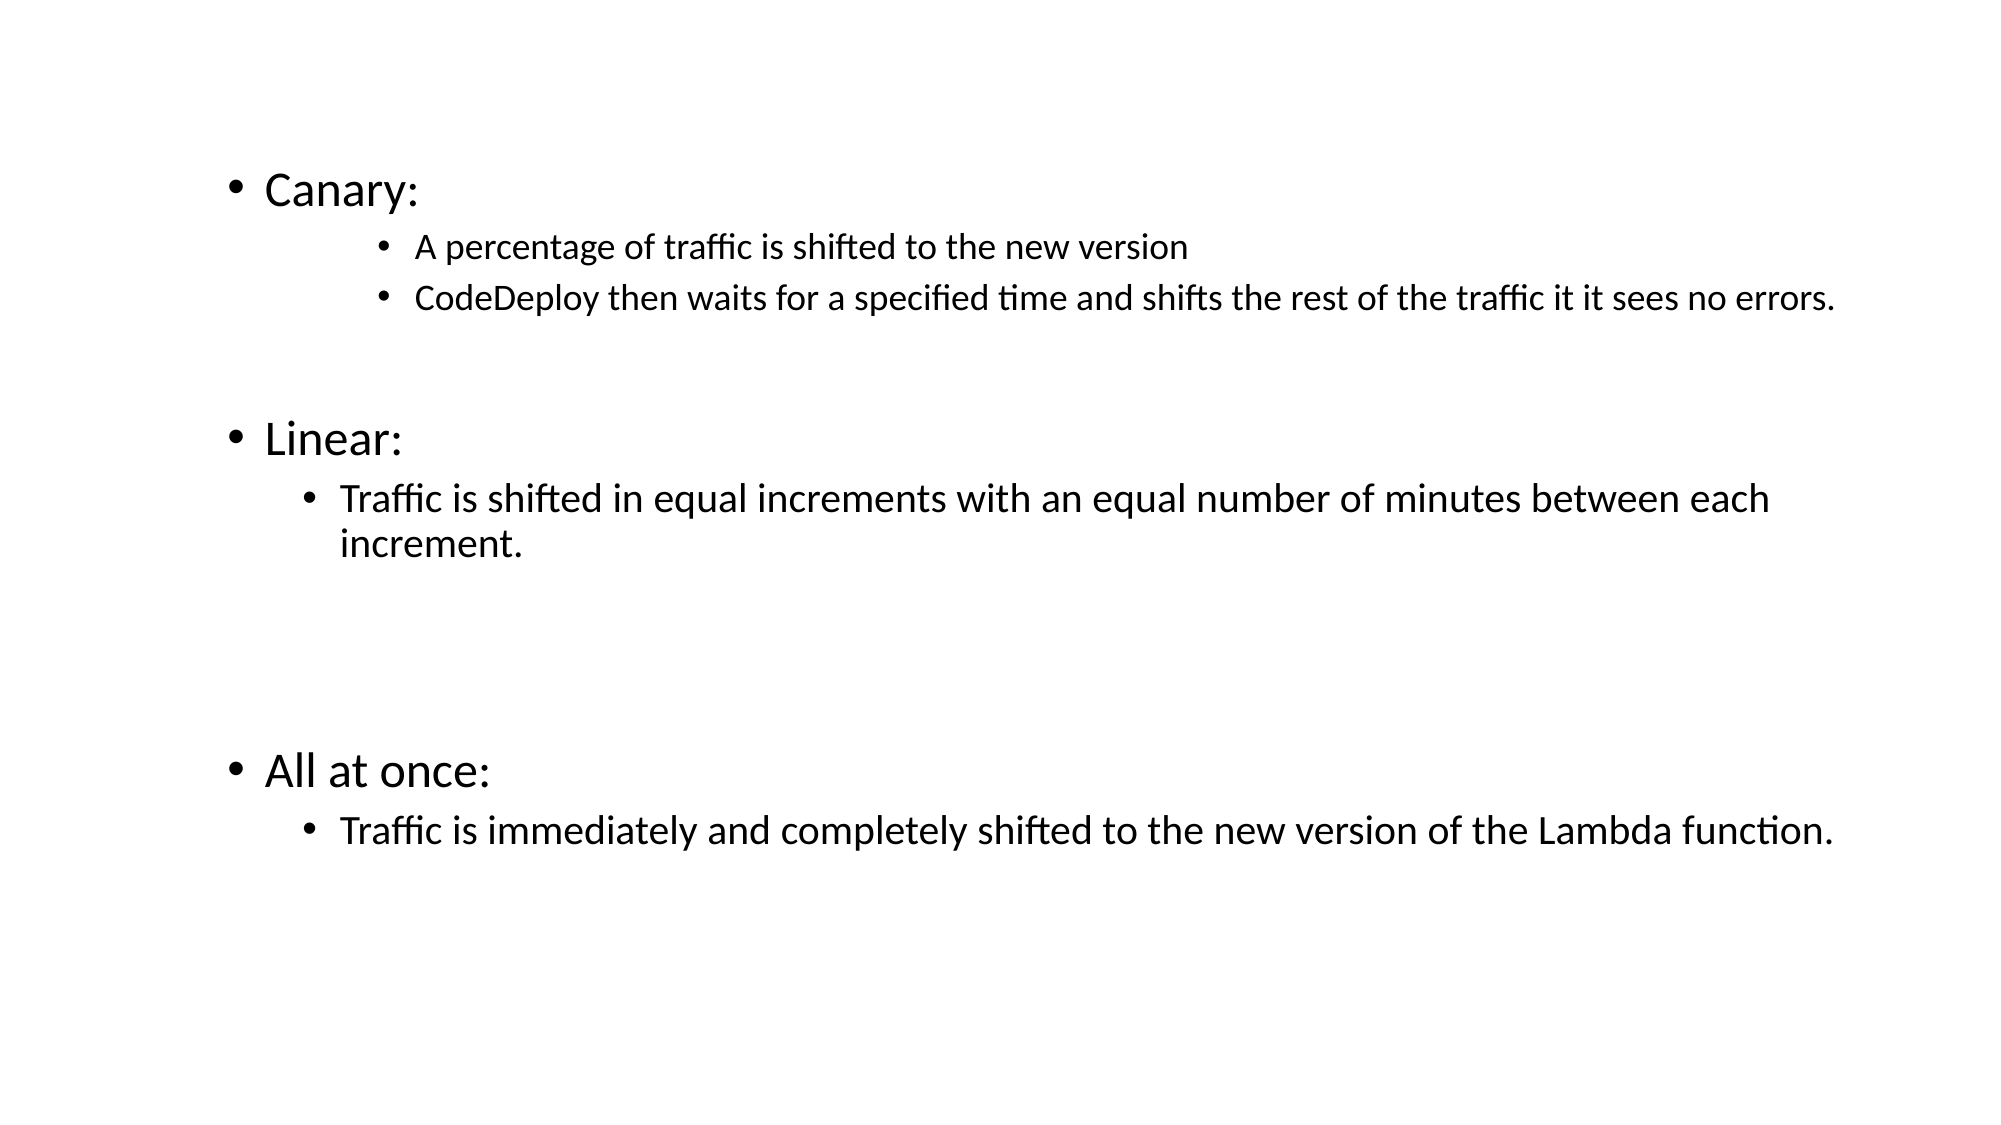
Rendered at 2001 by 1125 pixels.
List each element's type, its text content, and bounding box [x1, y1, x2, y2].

list Canary: A percentage of traffic is shifted to the new version CodeDeploy then waits for a specified time and shifts the rest of the traffic it it sees no errors. Linear: Traffic is shifted in equal increments with an equal number of minutes between each increment. All at once: Traffic is immediately and completely shifted to the new version of the Lambda function. [137, 155, 1863, 1014]
